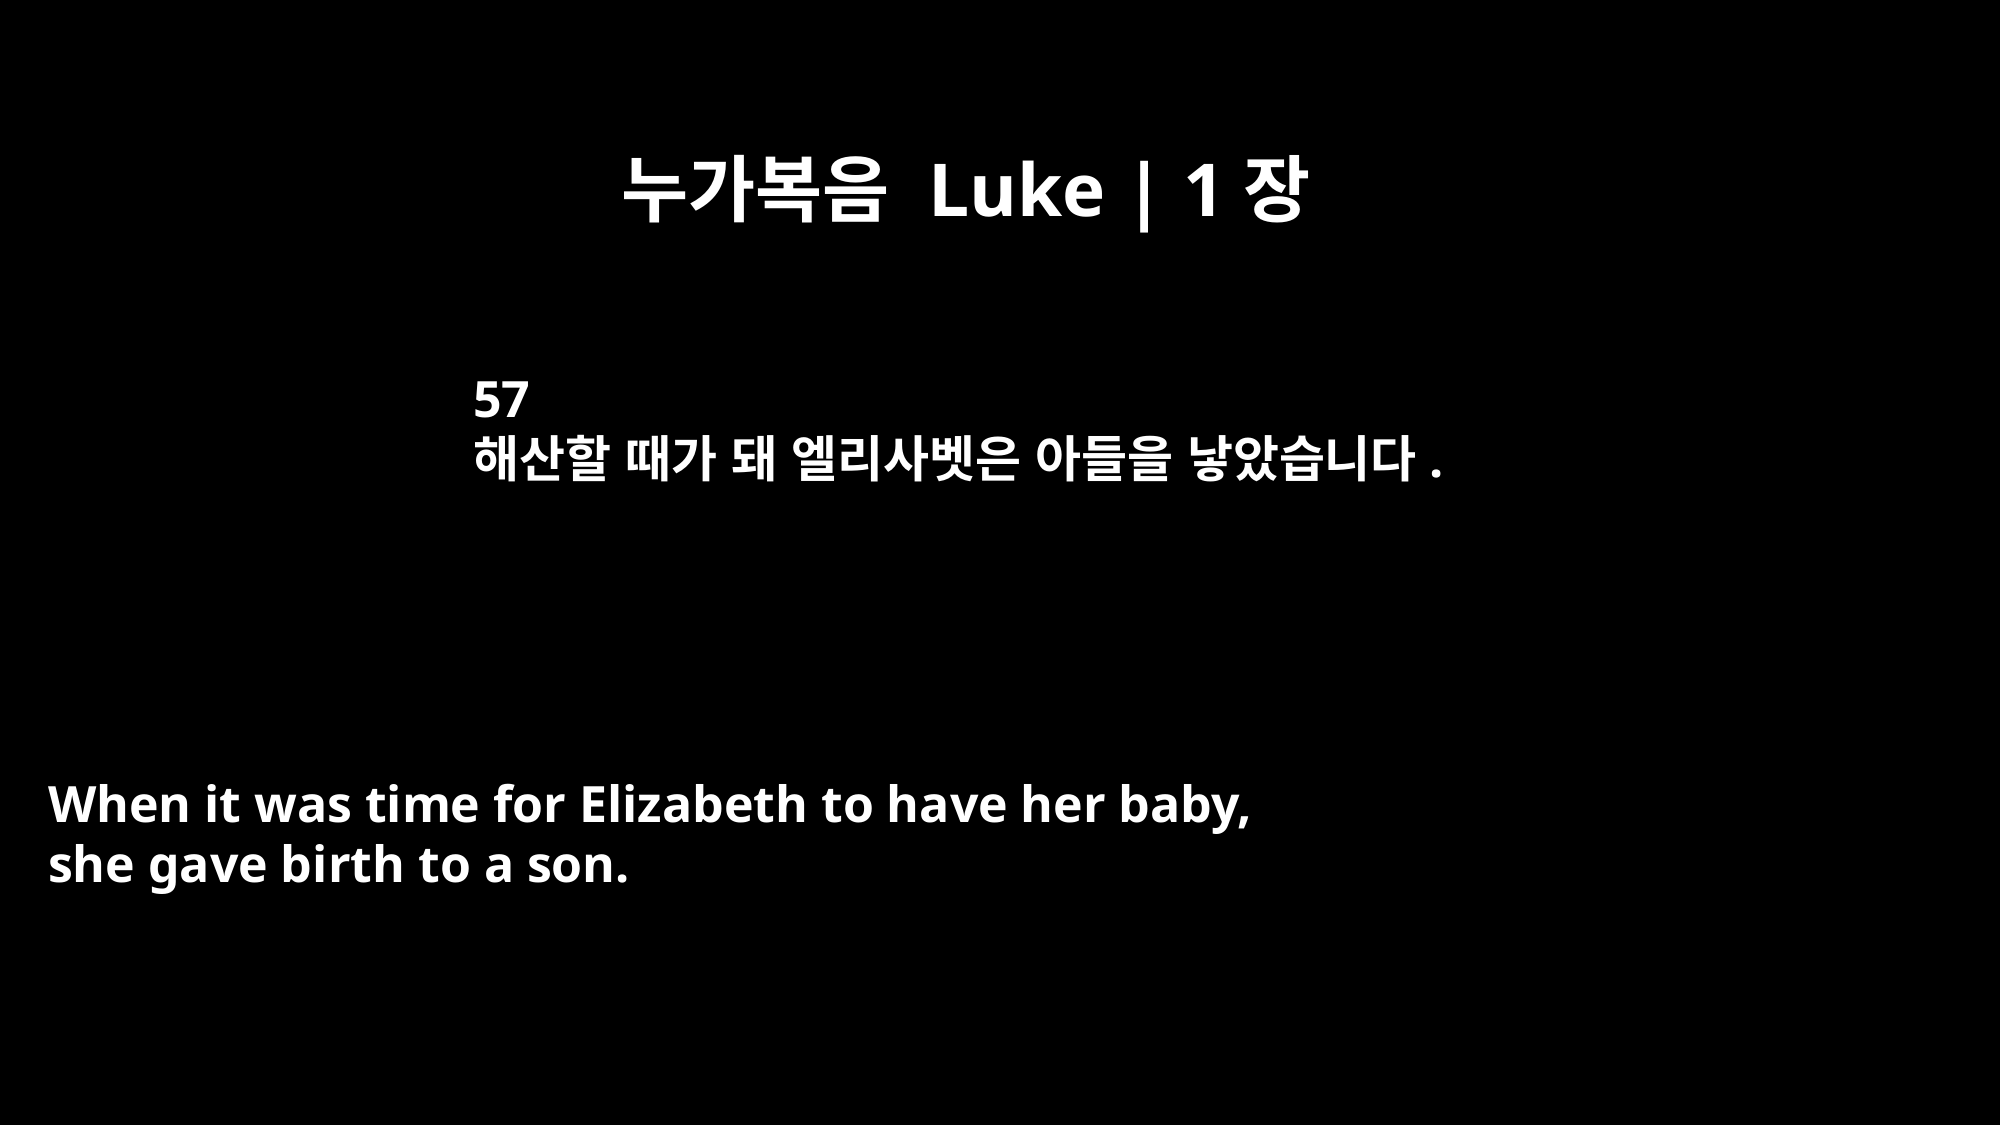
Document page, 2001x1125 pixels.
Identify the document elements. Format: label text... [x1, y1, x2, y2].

text_box When it was time for Elizabeth to have her baby, she gave birth to a son. [33, 764, 1281, 900]
text_box 누가복음 Luke | 1장 [606, 136, 1326, 239]
text_box 57 해산할 때가 돼 엘리사벳은 아들을 낳았습니다. [458, 359, 1459, 495]
